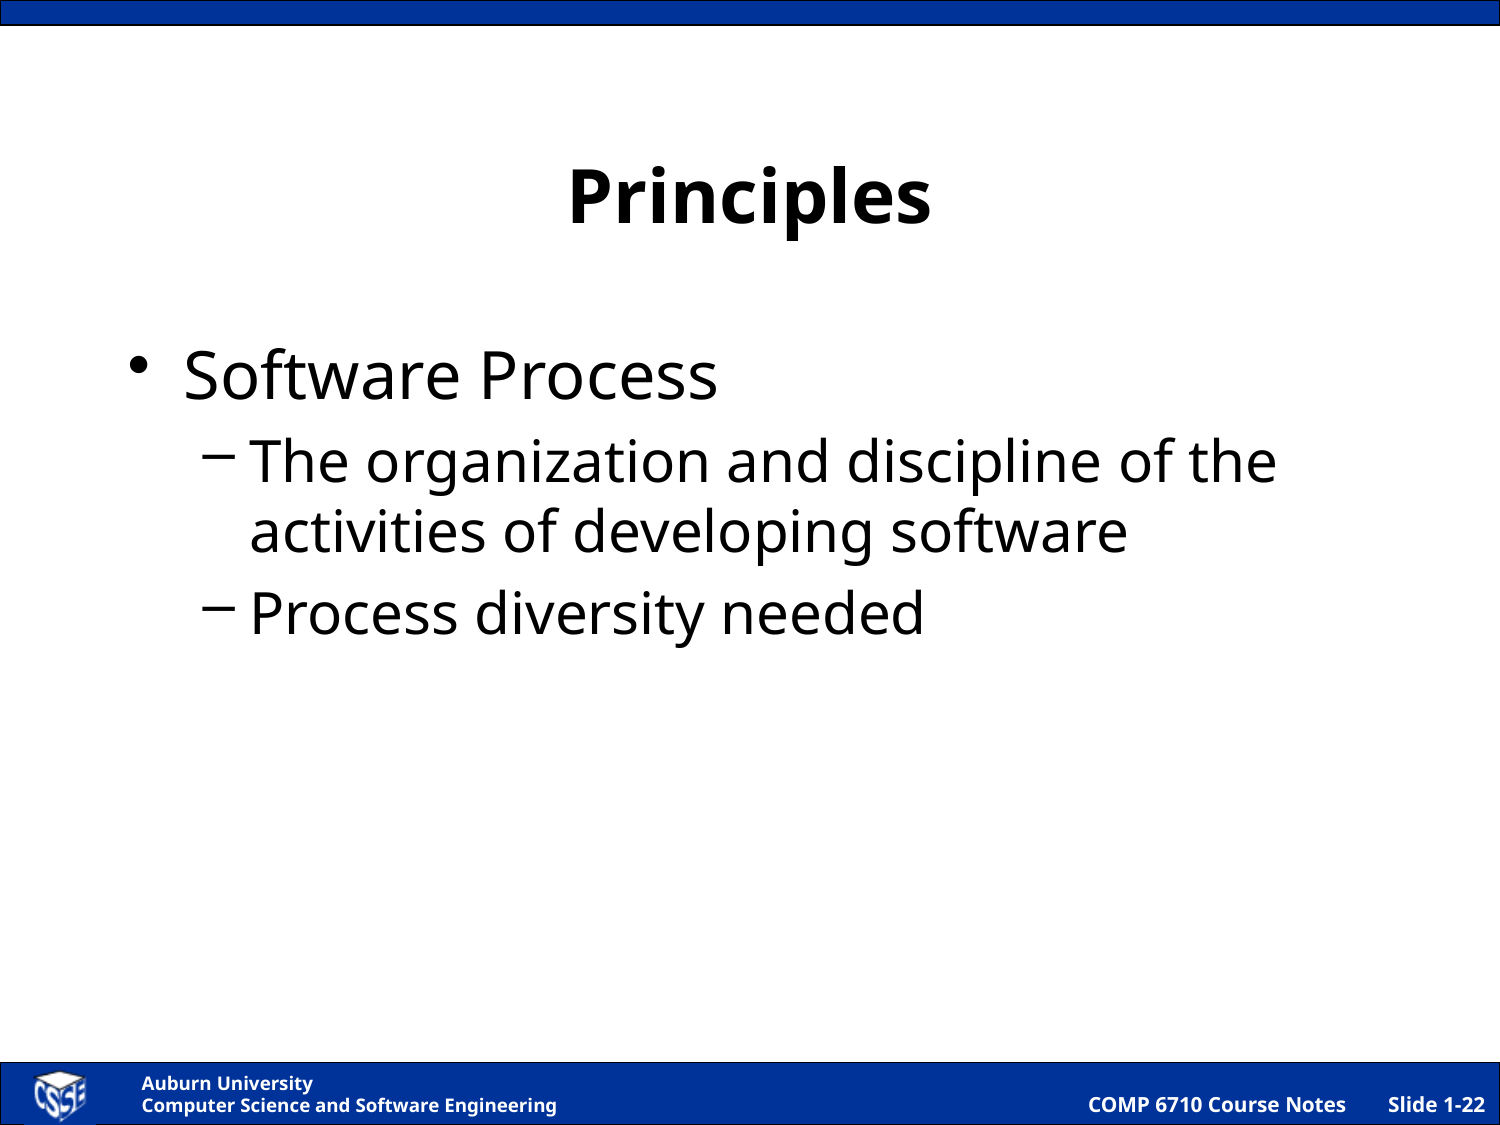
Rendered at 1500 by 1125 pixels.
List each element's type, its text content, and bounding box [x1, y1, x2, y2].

list Software Process The organization and discipline of the activities of developing software Process diversity needed [112, 324, 1388, 1001]
picture [24, 1066, 96, 1125]
title Principles [112, 99, 1388, 288]
